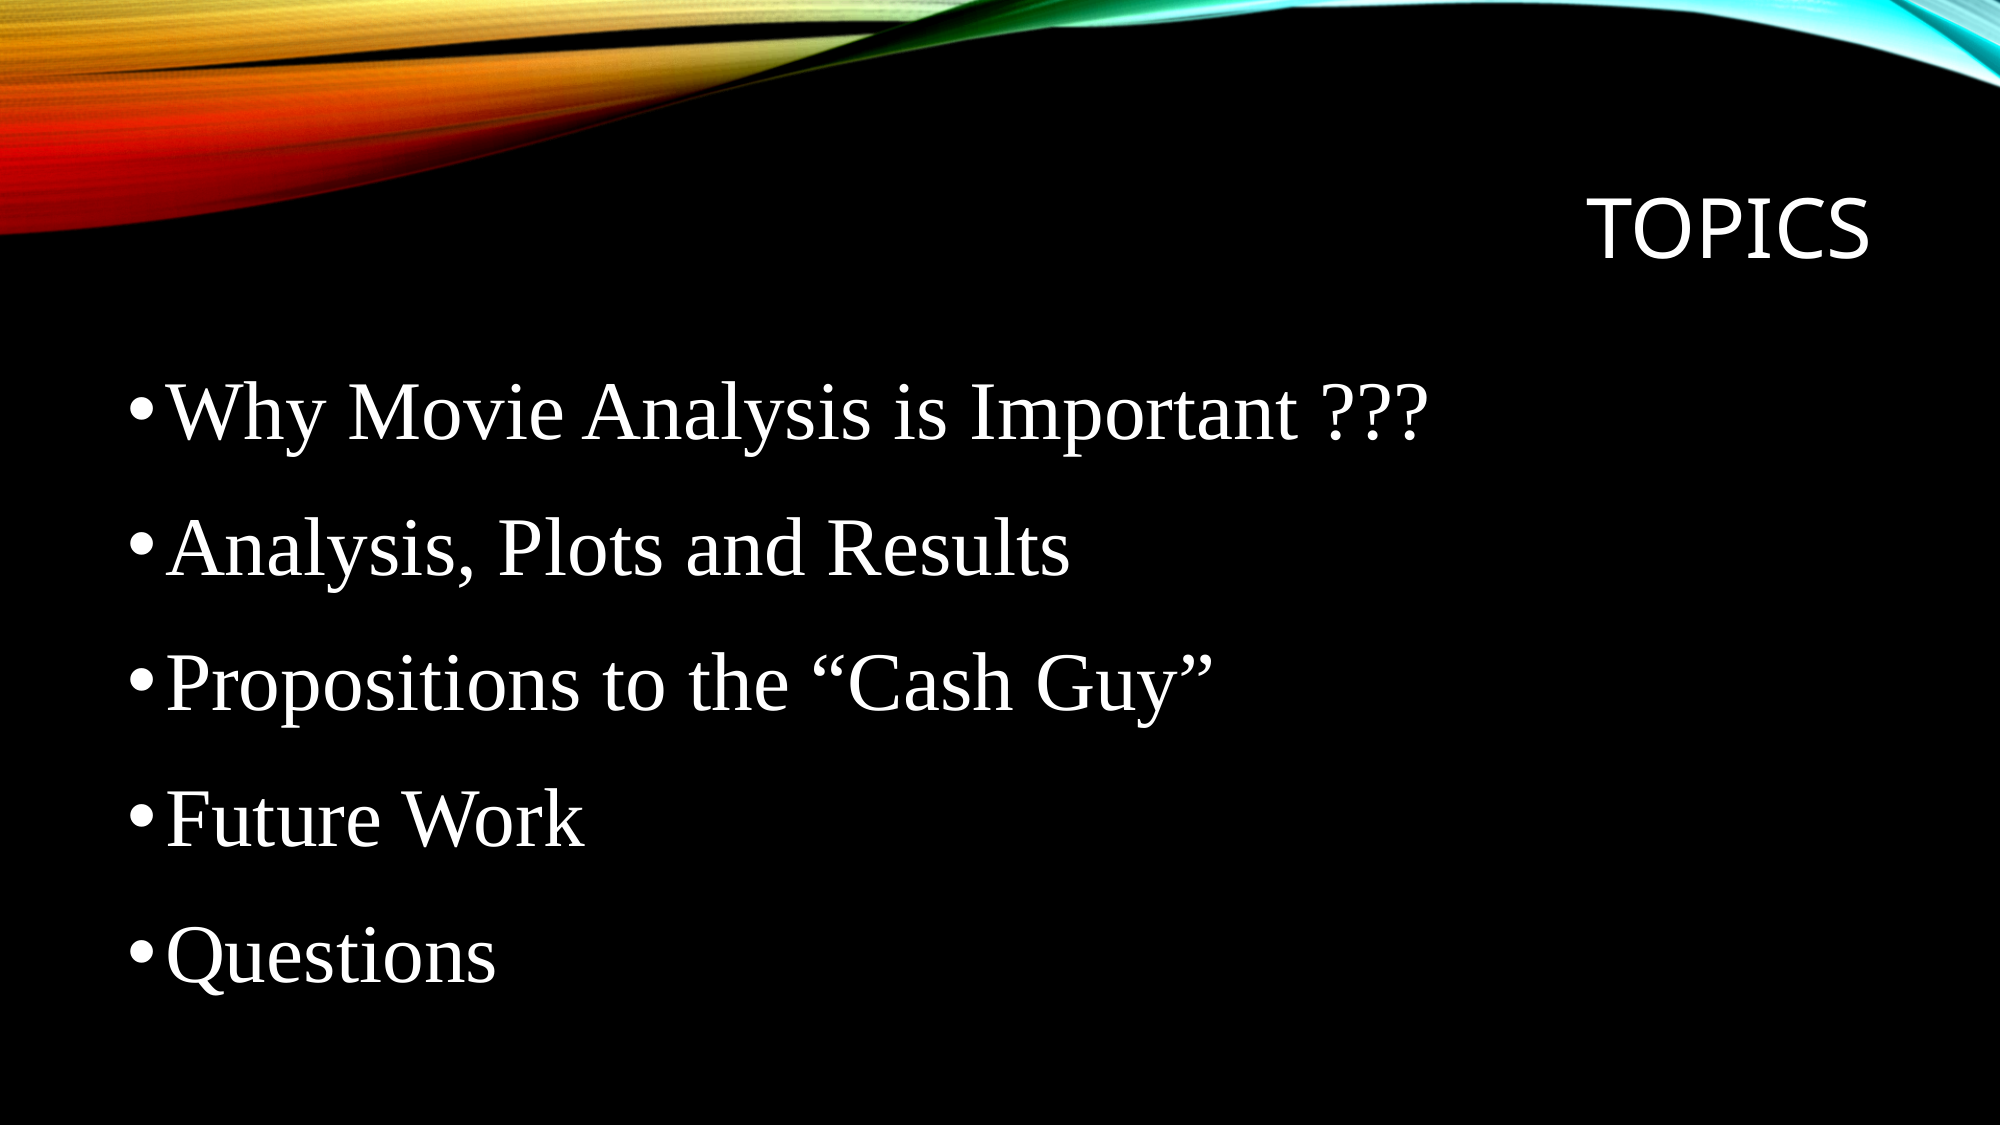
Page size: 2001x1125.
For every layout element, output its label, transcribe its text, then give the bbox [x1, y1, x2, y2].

list Why Movie Analysis is Important ??? Analysis, Plots and Results Propositions to the “Cash Guy” Future Work Questions [112, 360, 1888, 1026]
picture [0, 0, 2000, 237]
title Topics [474, 125, 1888, 338]
